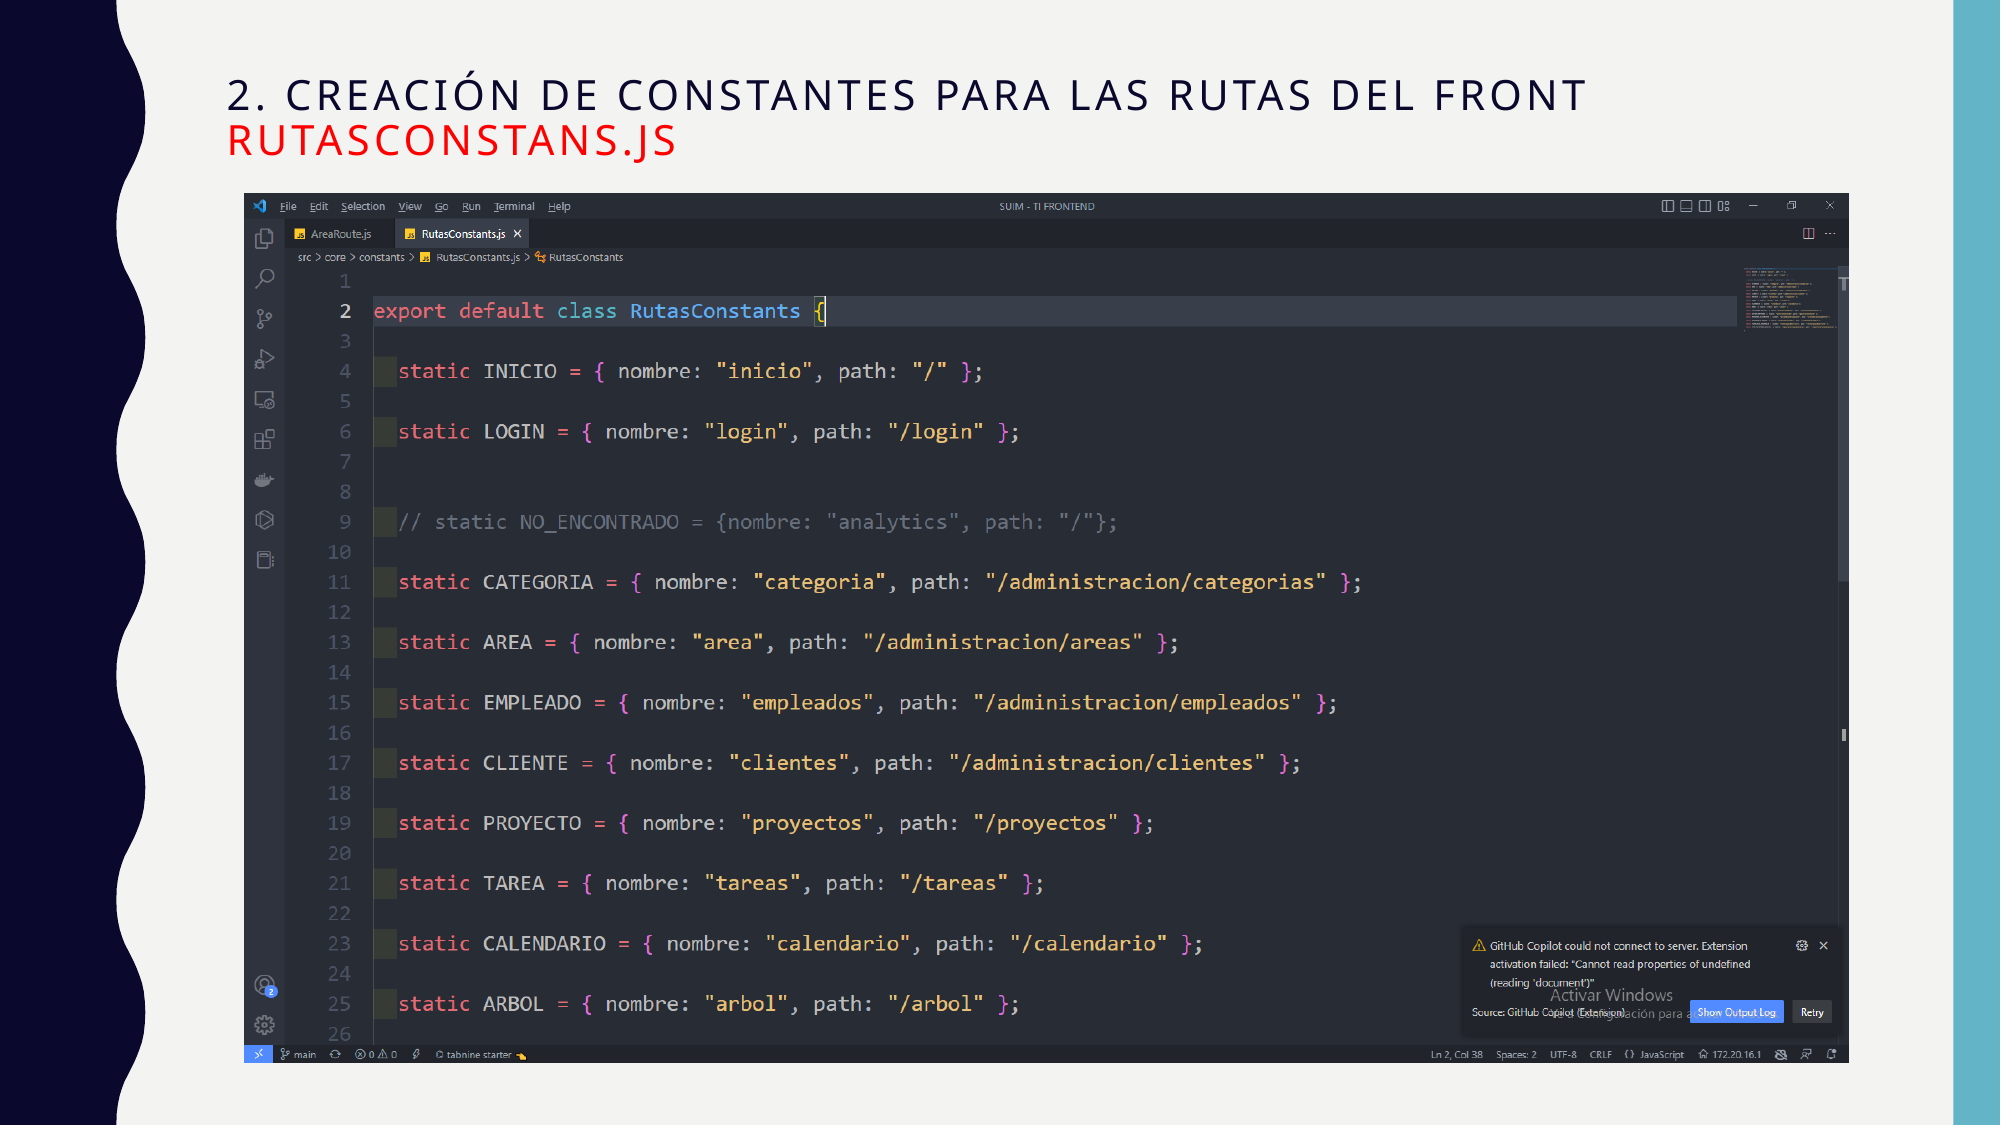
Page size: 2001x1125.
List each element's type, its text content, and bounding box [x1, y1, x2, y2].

picture [243, 192, 1849, 1063]
title 2. Creación de constantes para las rutas del front Rutasconstans.js [211, 66, 1882, 165]
